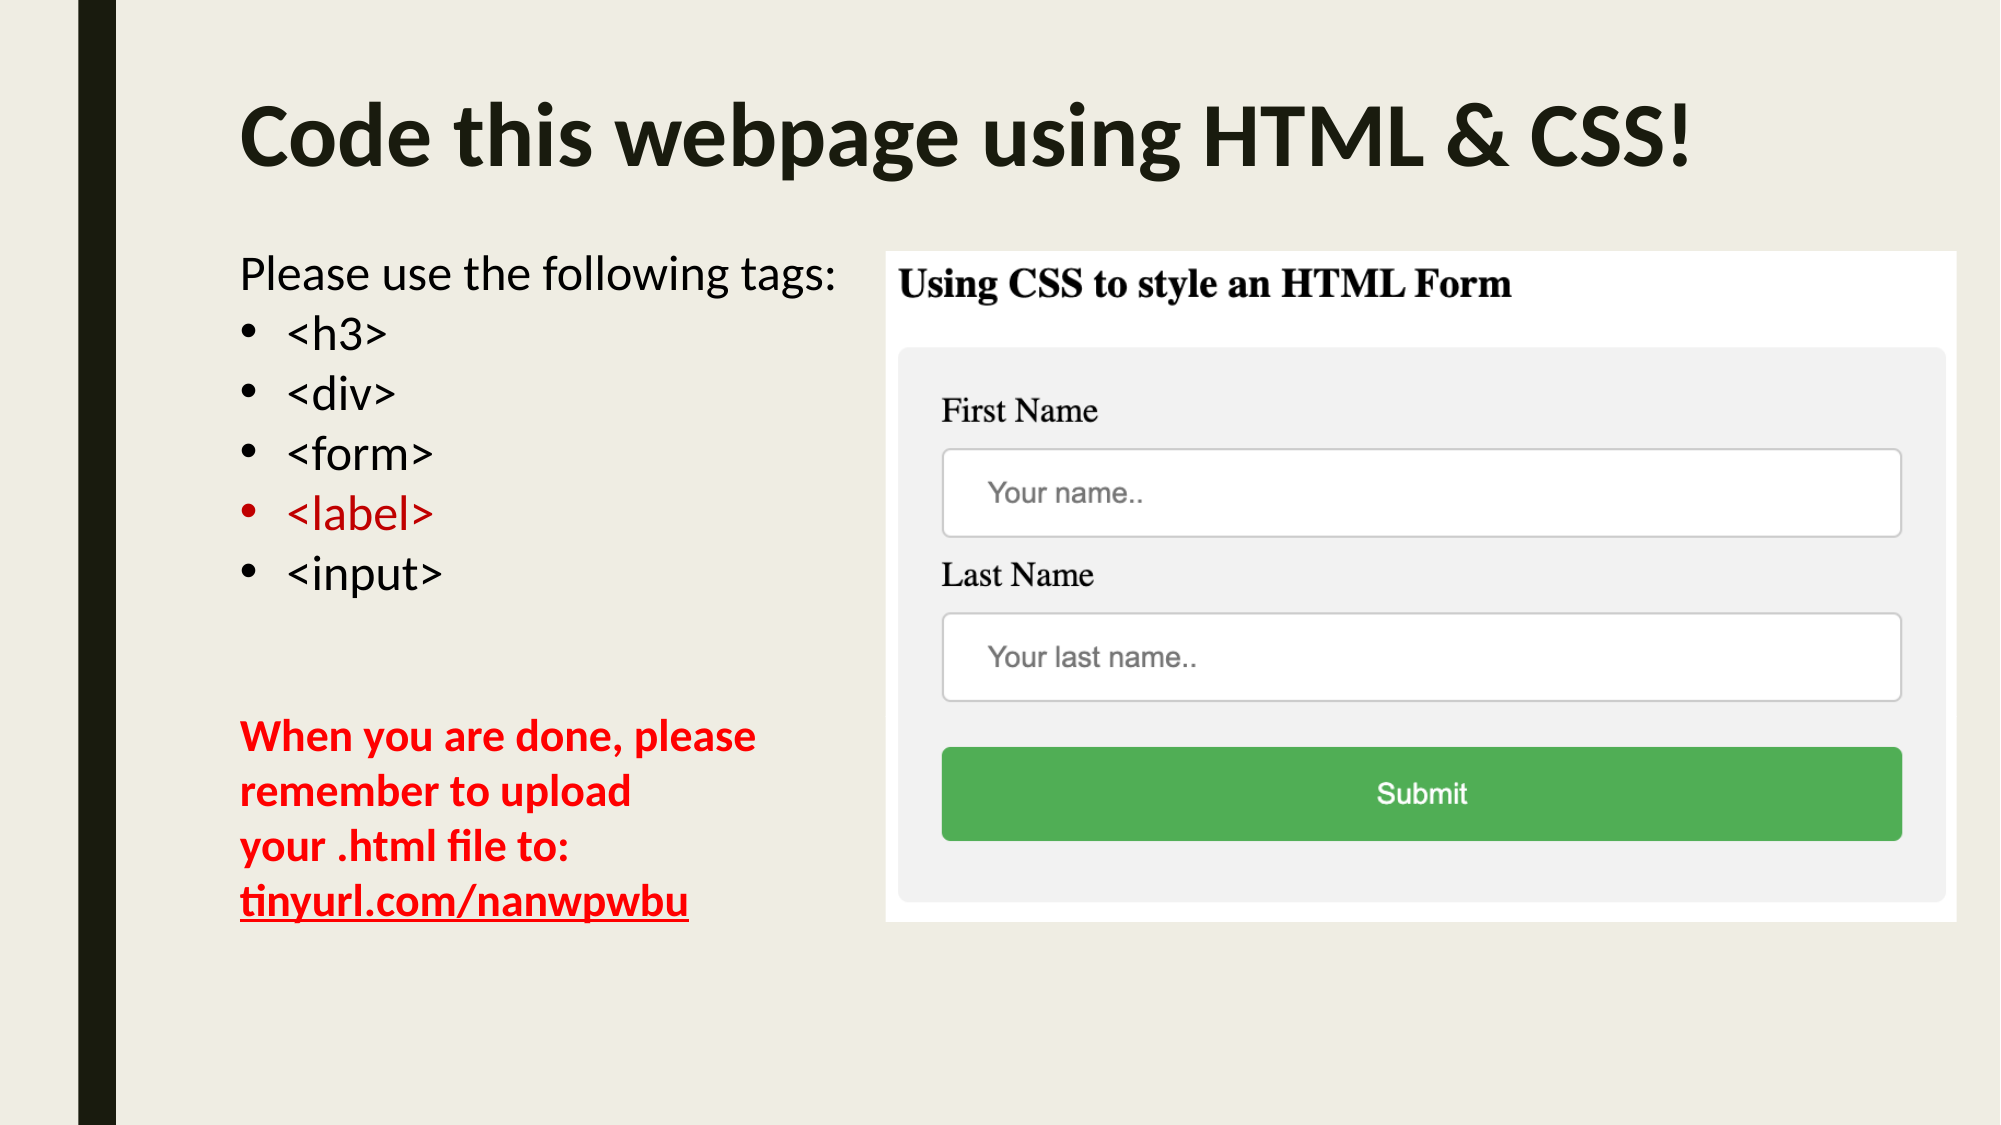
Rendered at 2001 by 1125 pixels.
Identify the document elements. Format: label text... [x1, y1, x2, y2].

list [885, 251, 1957, 716]
text_box When you are done, please remember to upload your .html file to: tinyurl.com/nanwpwbu [224, 698, 853, 988]
title Code this webpage using HTML & CSS! [225, 80, 1863, 208]
picture [885, 716, 1957, 923]
text_box Please use the following tags: <h3> <div> <form> <label> <input> [224, 233, 900, 668]
